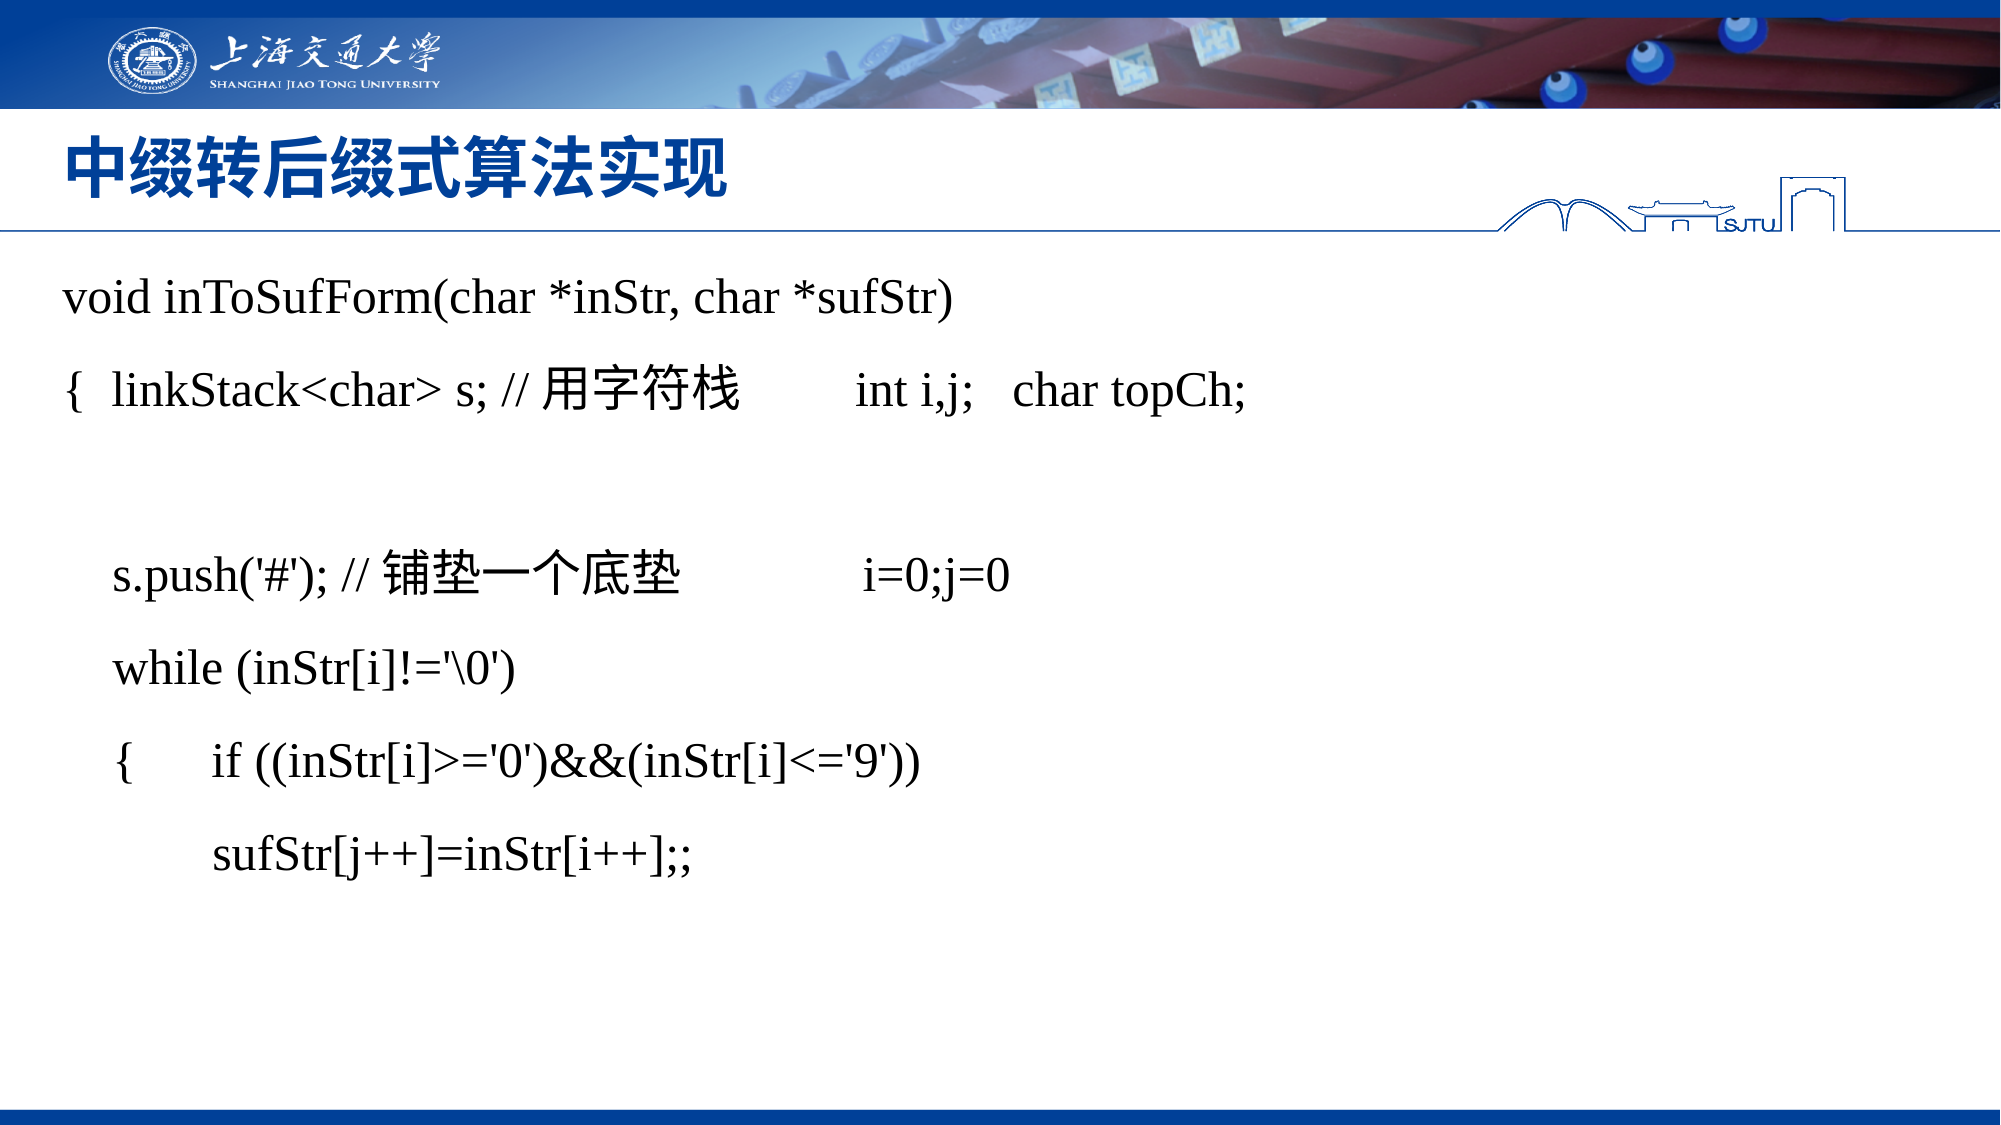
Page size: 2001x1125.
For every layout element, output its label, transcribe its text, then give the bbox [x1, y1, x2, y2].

picture [0, 0, 2001, 109]
list void inToSufForm(char *inStr, char *sufStr) { linkStack<char> s; //用字符栈 int i,j; char topCh; s.push('#'); //铺垫一个底垫 i=0;j=0 while (inStr[i]!='\0') { if ((inStr[i]>='0')&&(inStr[i]<='9')) sufStr[j++]=inStr[i++];; [47, 243, 1494, 992]
title 中缀转后缀式算法实现 [47, 123, 1879, 218]
